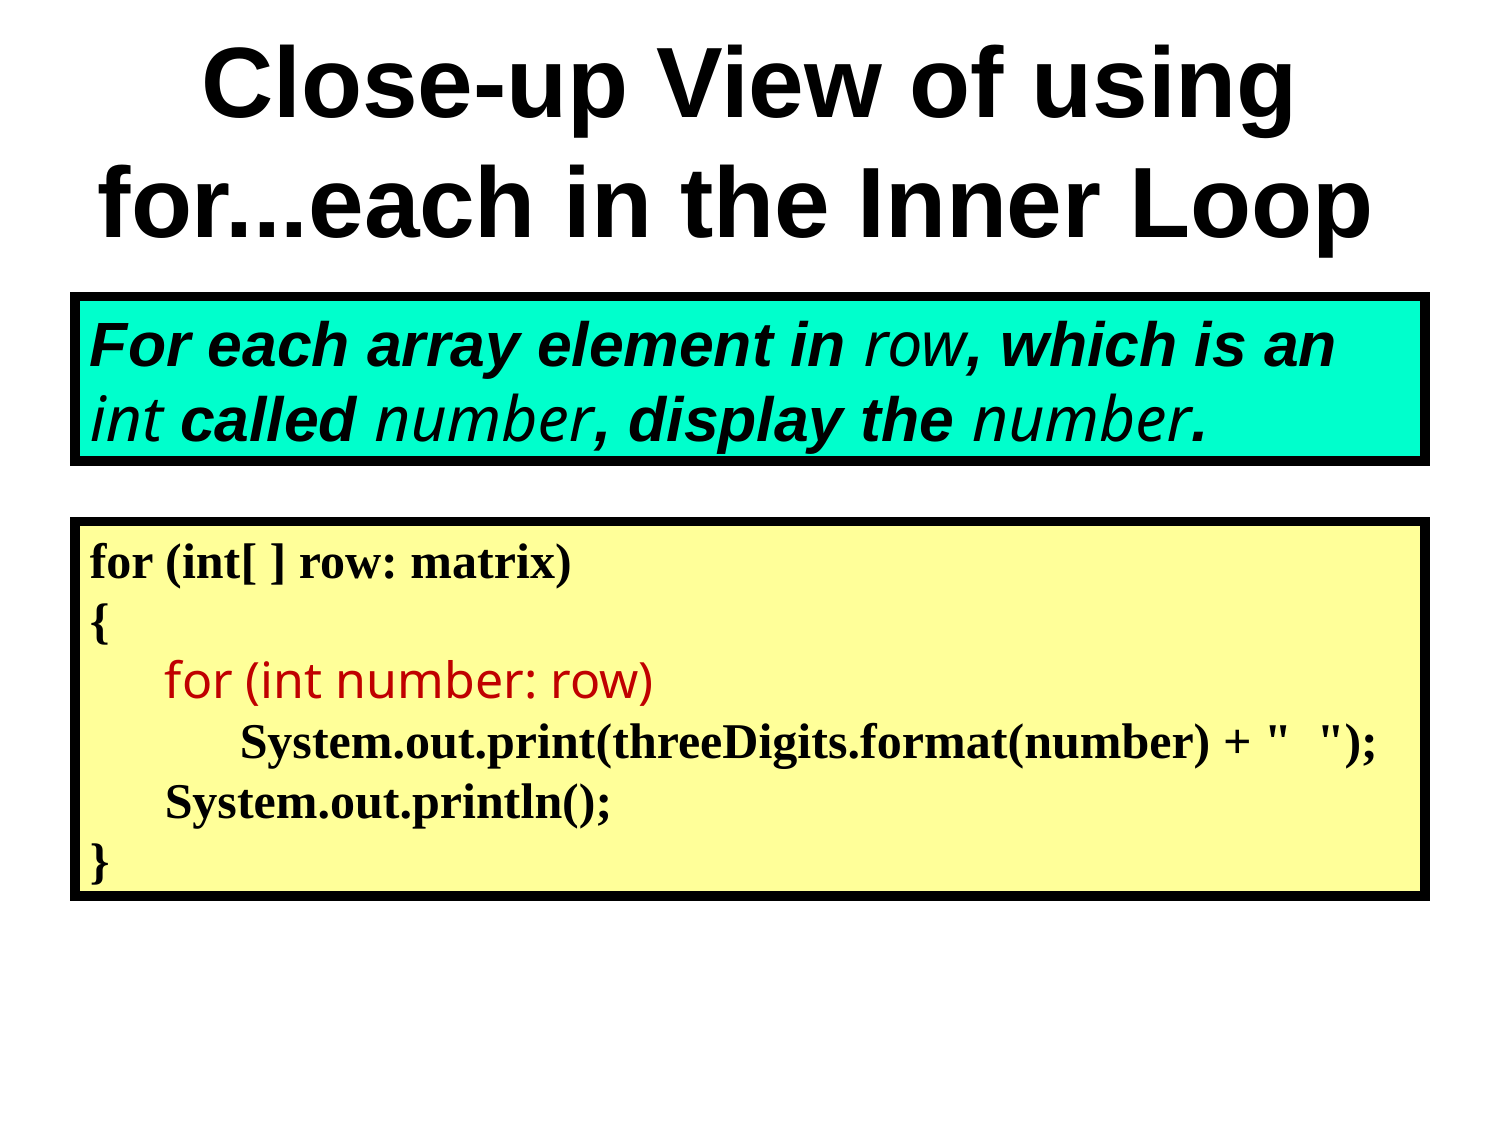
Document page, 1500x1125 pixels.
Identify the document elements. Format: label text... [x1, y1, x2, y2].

title Close-up View of using for...each in the Inner Loop [0, 0, 1500, 275]
text_box For each array element in row, which is an int called number, display the number. [74, 296, 1425, 461]
text_box for (int[ ] row: matrix) { for (int number: row) System.out.print(threeDigits.format(number) + " "); System.out.println(); } [74, 521, 1425, 896]
